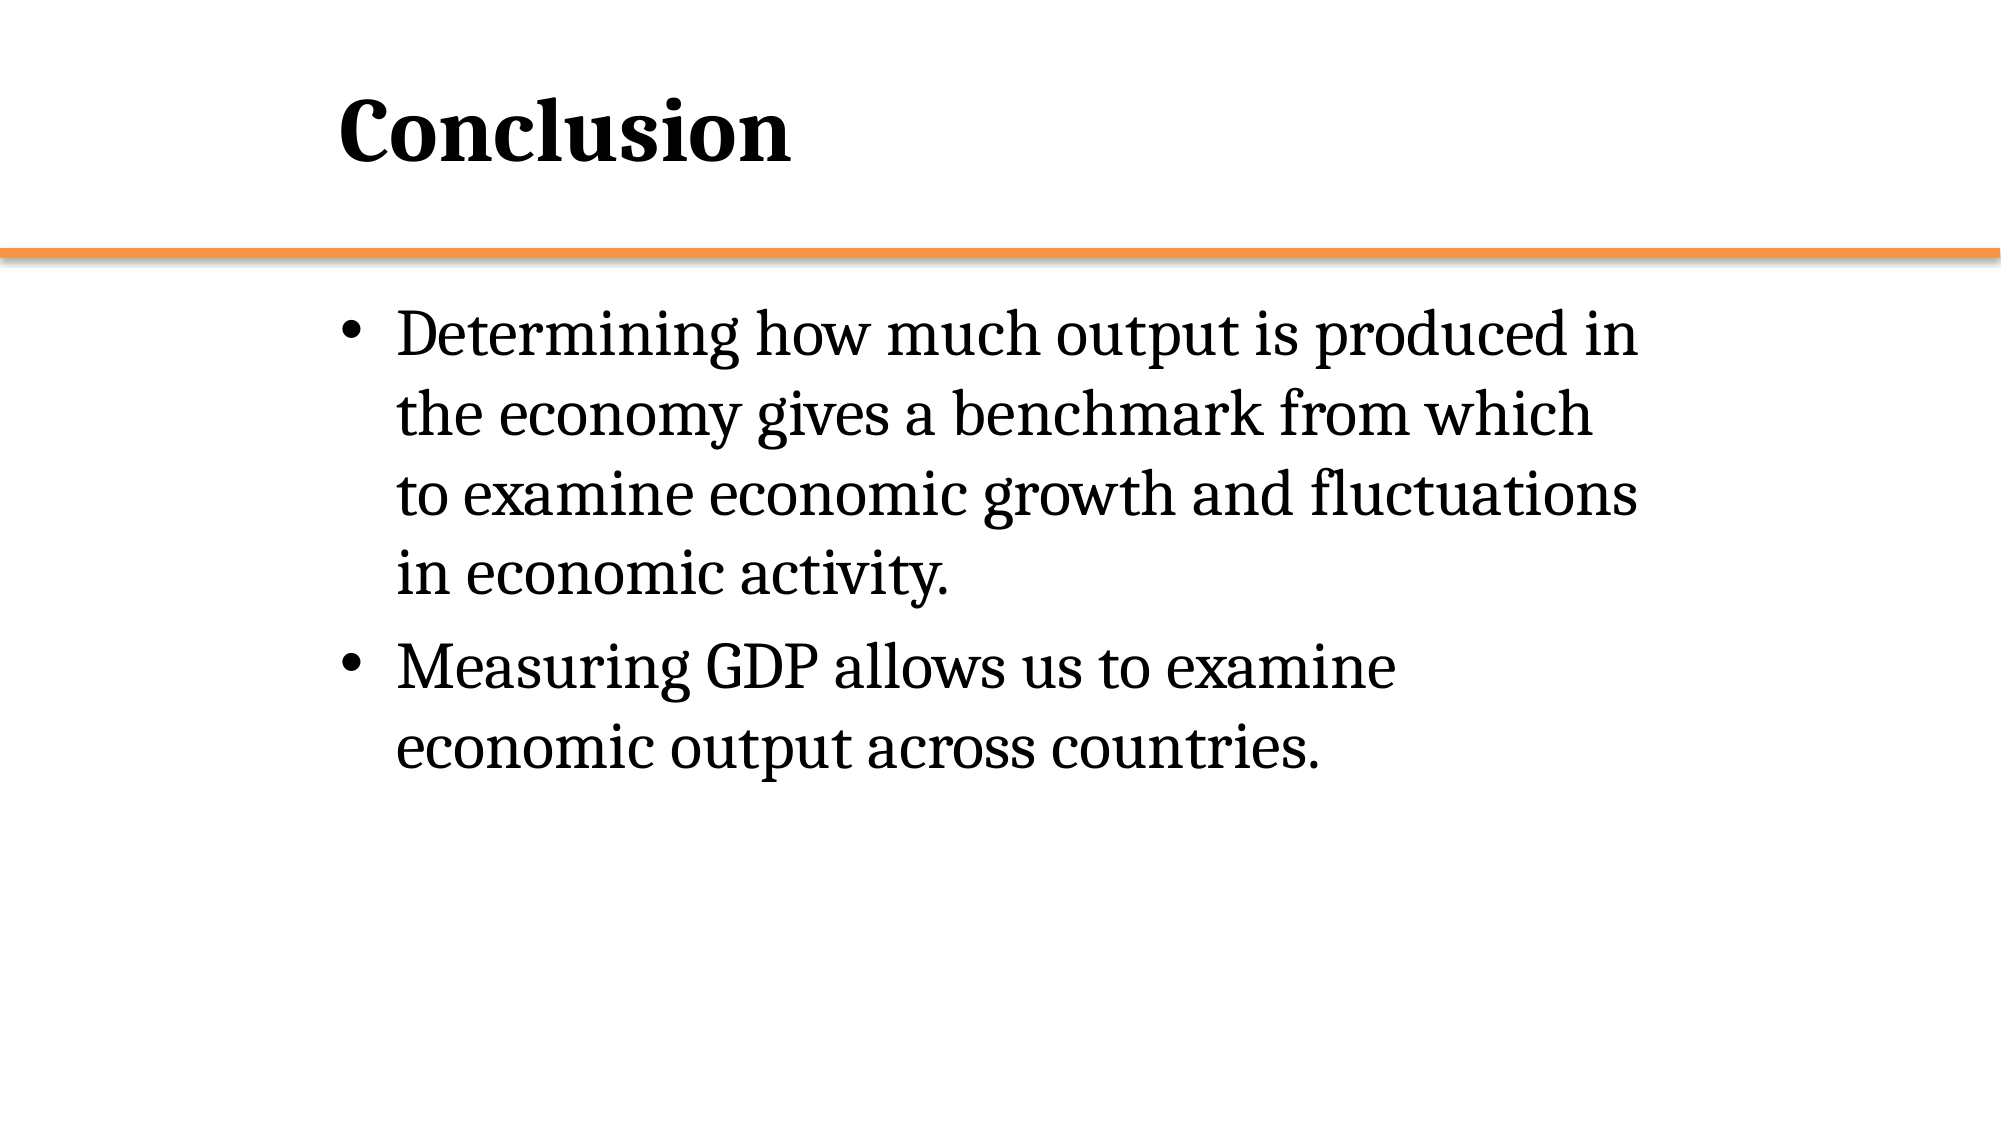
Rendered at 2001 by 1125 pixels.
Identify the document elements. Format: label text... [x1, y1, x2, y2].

title Conclusion [324, 0, 1675, 251]
list Determining how much output is produced in the economy gives a benchmark from which to examine economic growth and fluctuations in economic activity. Measuring GDP allows us to examine economic output across countries. [324, 280, 1675, 1085]
